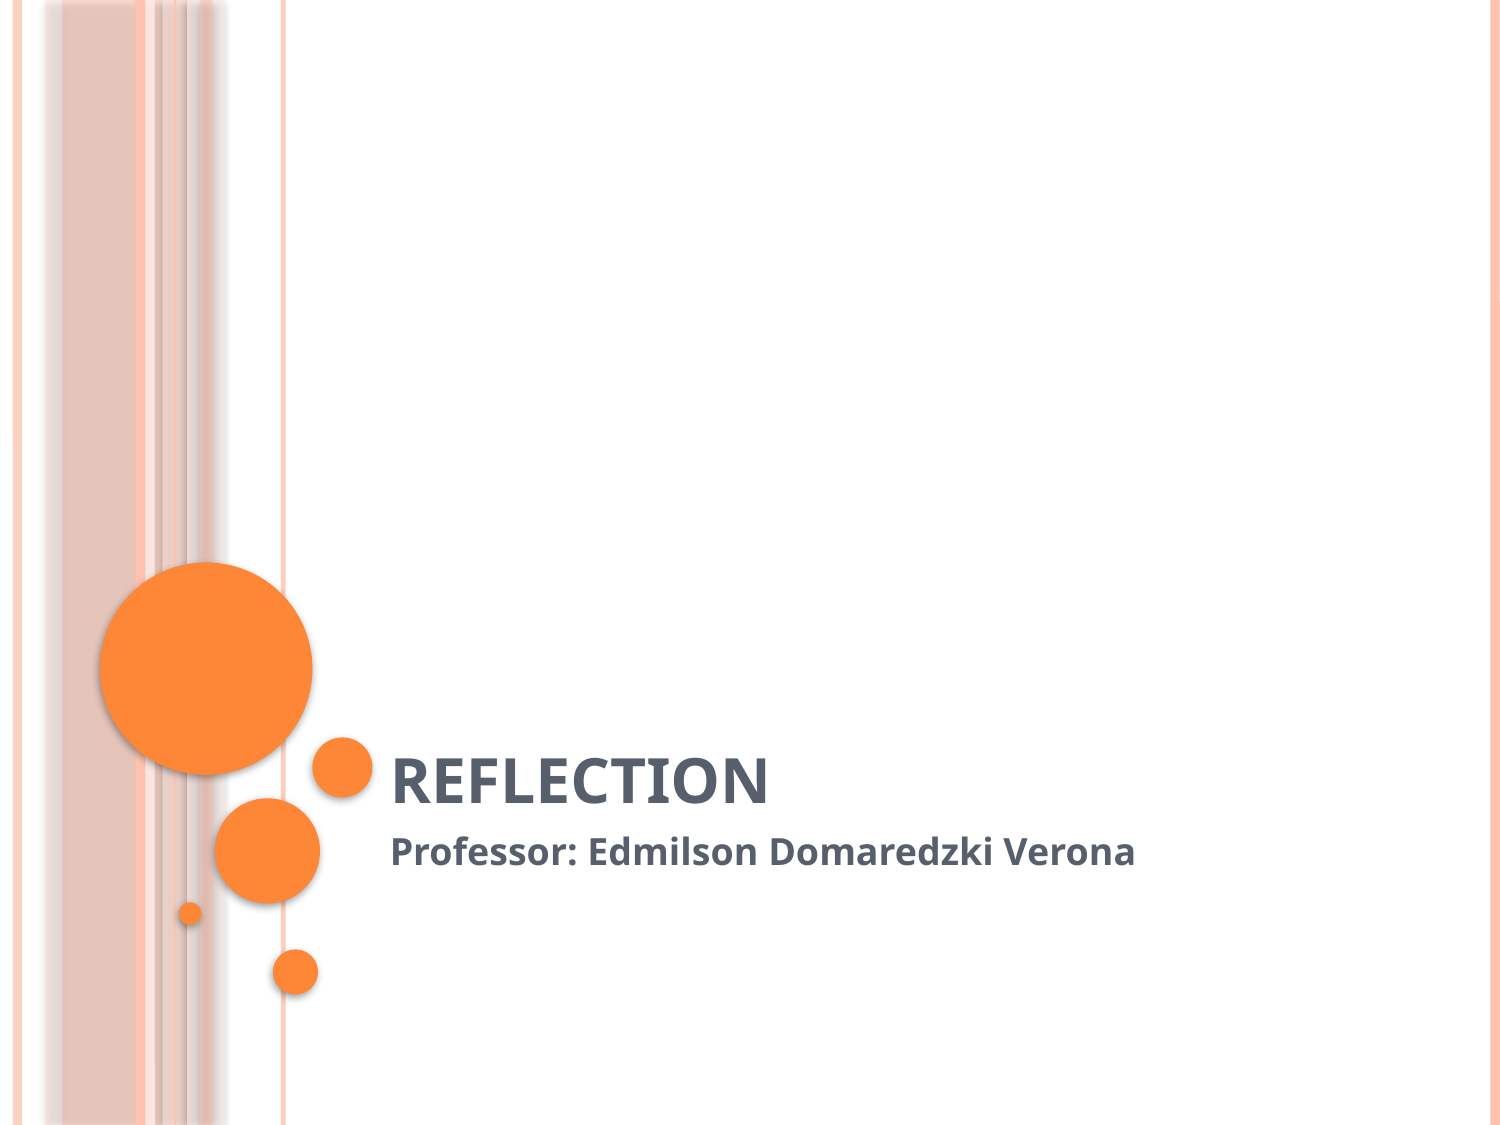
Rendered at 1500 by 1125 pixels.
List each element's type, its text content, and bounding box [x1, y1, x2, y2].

subtitle Professor: Edmilson Domaredzki Verona [375, 820, 1388, 1046]
title Reflection [375, 512, 1388, 820]
